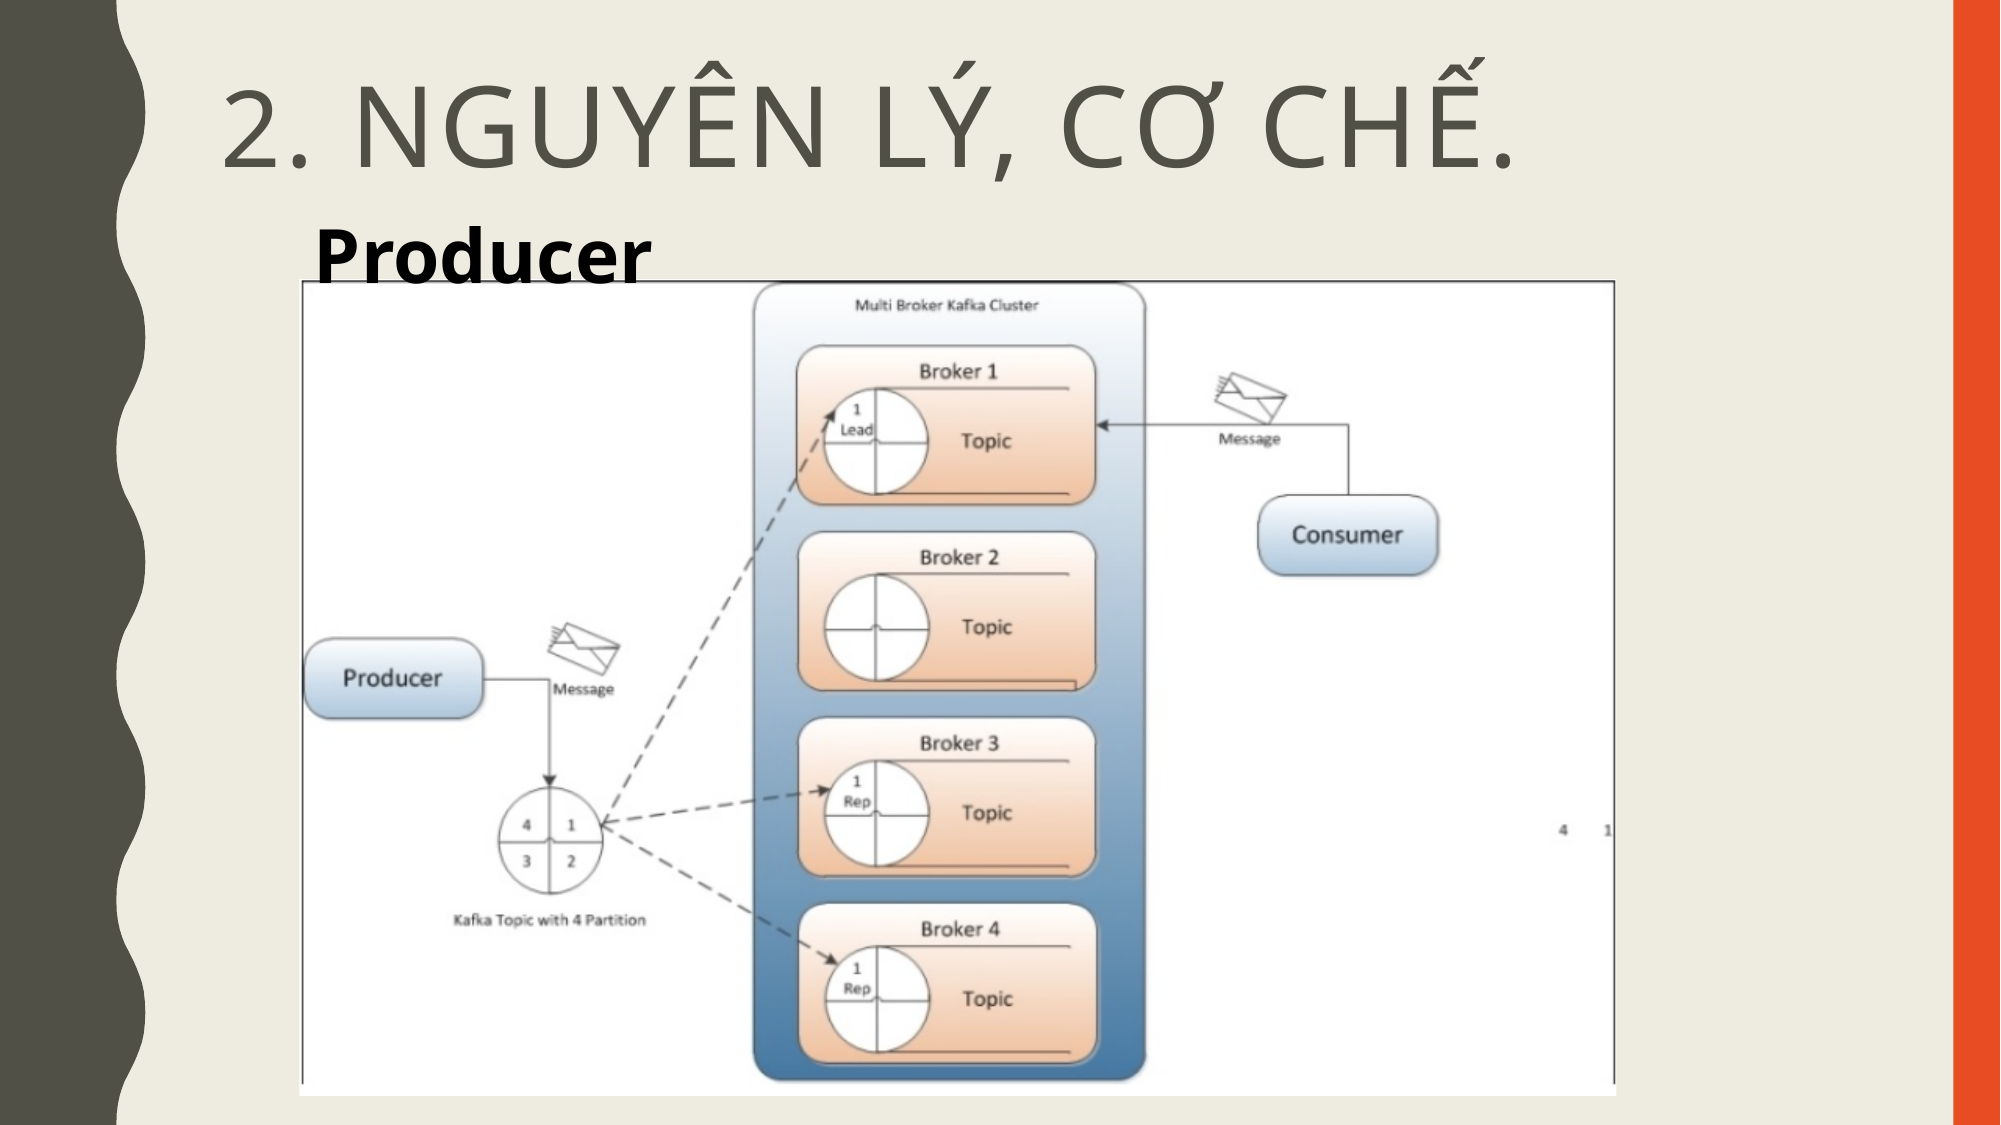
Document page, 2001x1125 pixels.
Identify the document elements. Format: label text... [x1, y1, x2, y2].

title 2. Nguyên lý, cơ chế. [205, 62, 1875, 308]
text_box Producer [299, 201, 1526, 279]
picture [299, 279, 1617, 1096]
